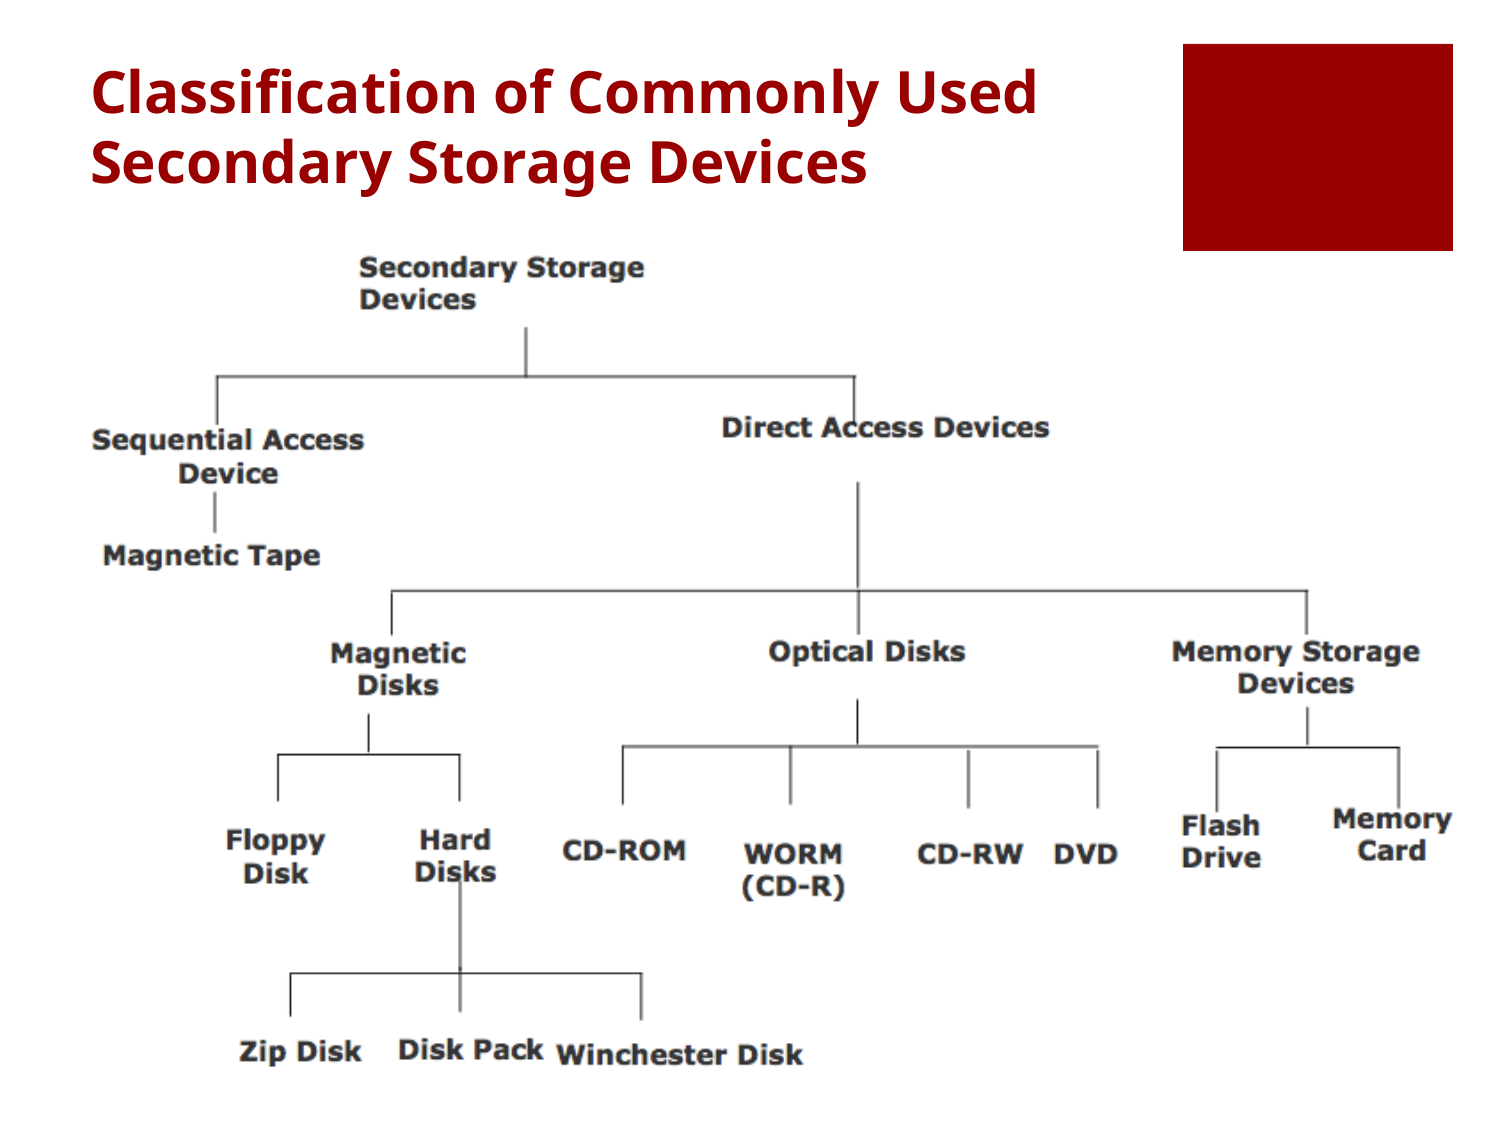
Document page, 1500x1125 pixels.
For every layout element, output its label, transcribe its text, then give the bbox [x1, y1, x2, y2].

title Classification of Commonly Used Secondary Storage Devices [75, 41, 1143, 203]
picture [81, 250, 1464, 1084]
